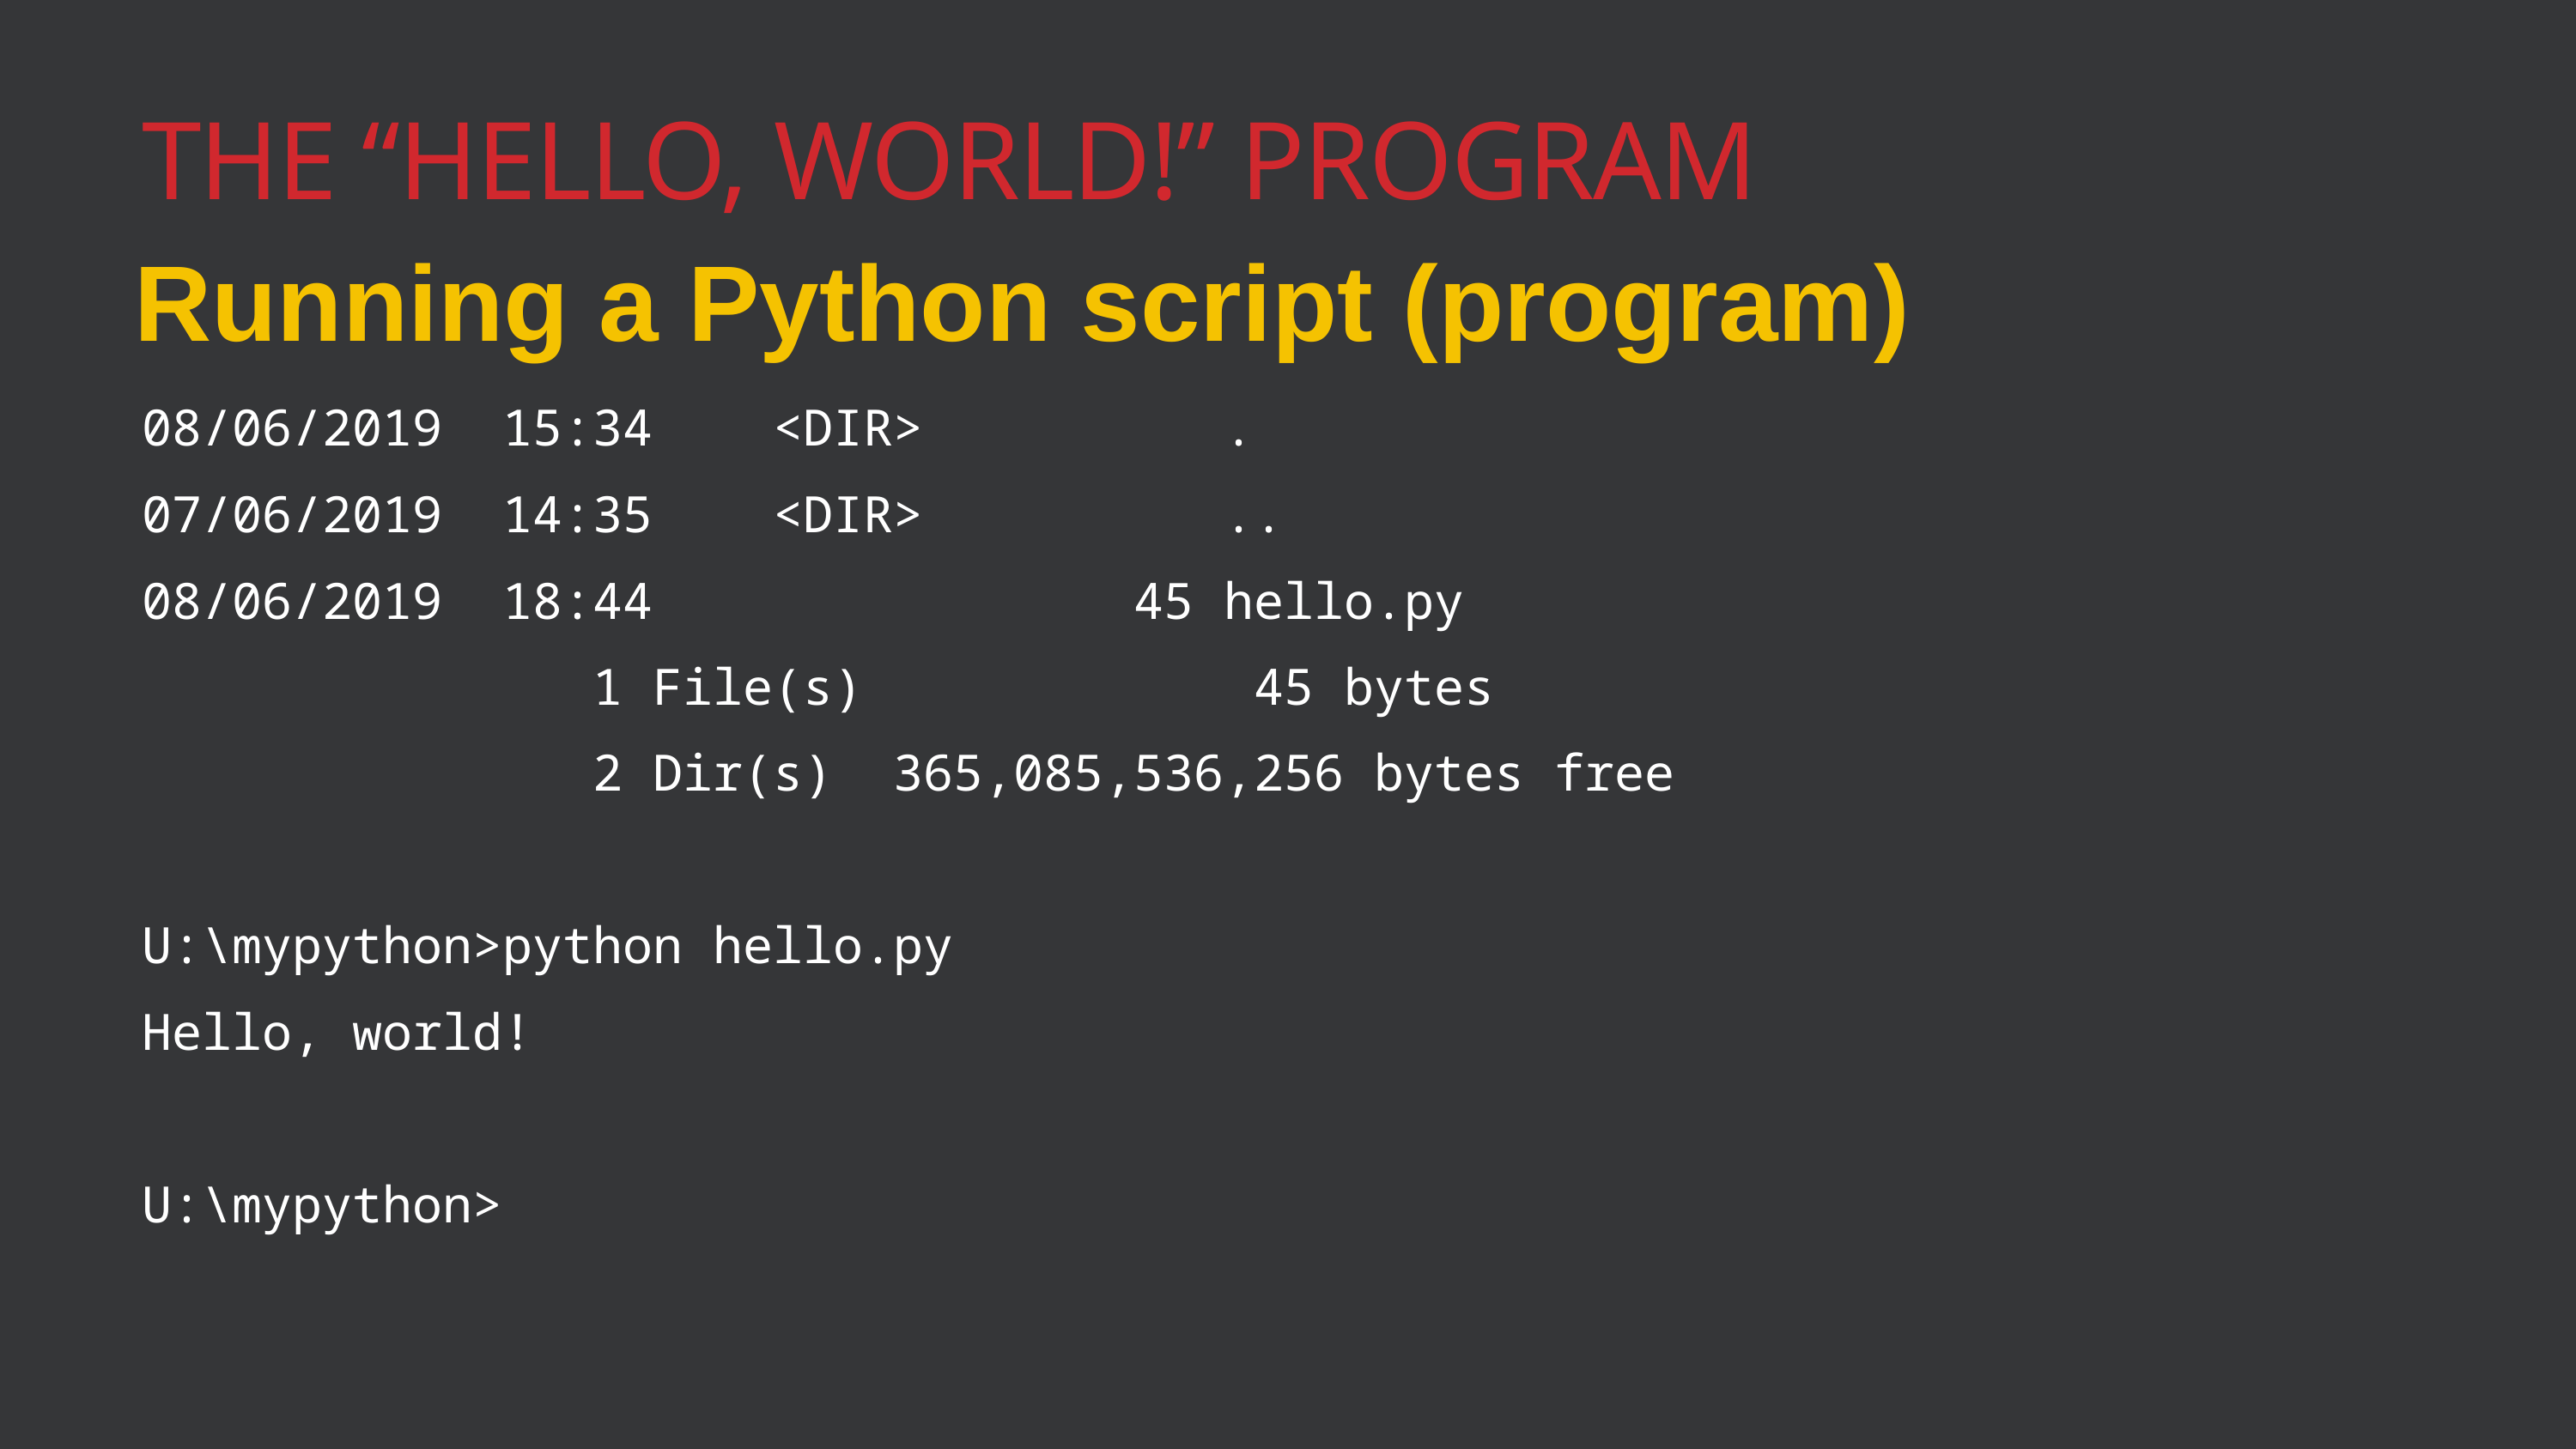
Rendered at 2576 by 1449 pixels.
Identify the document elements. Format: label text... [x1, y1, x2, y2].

list 08/06/2019 15:34 <DIR> . 07/06/2019 14:35 <DIR> .. 08/06/2019 18:44 45 hello.py 1 File(s) 45 bytes 2 Dir(s) 365,085,536,256 bytes free U:\mypython>python hello.py Hello, world! U:\mypython> [128, 389, 2445, 1449]
text_box Running a Python script (program) [121, 227, 2438, 391]
title The “Hello, WORLD!” program [129, 32, 2445, 228]
